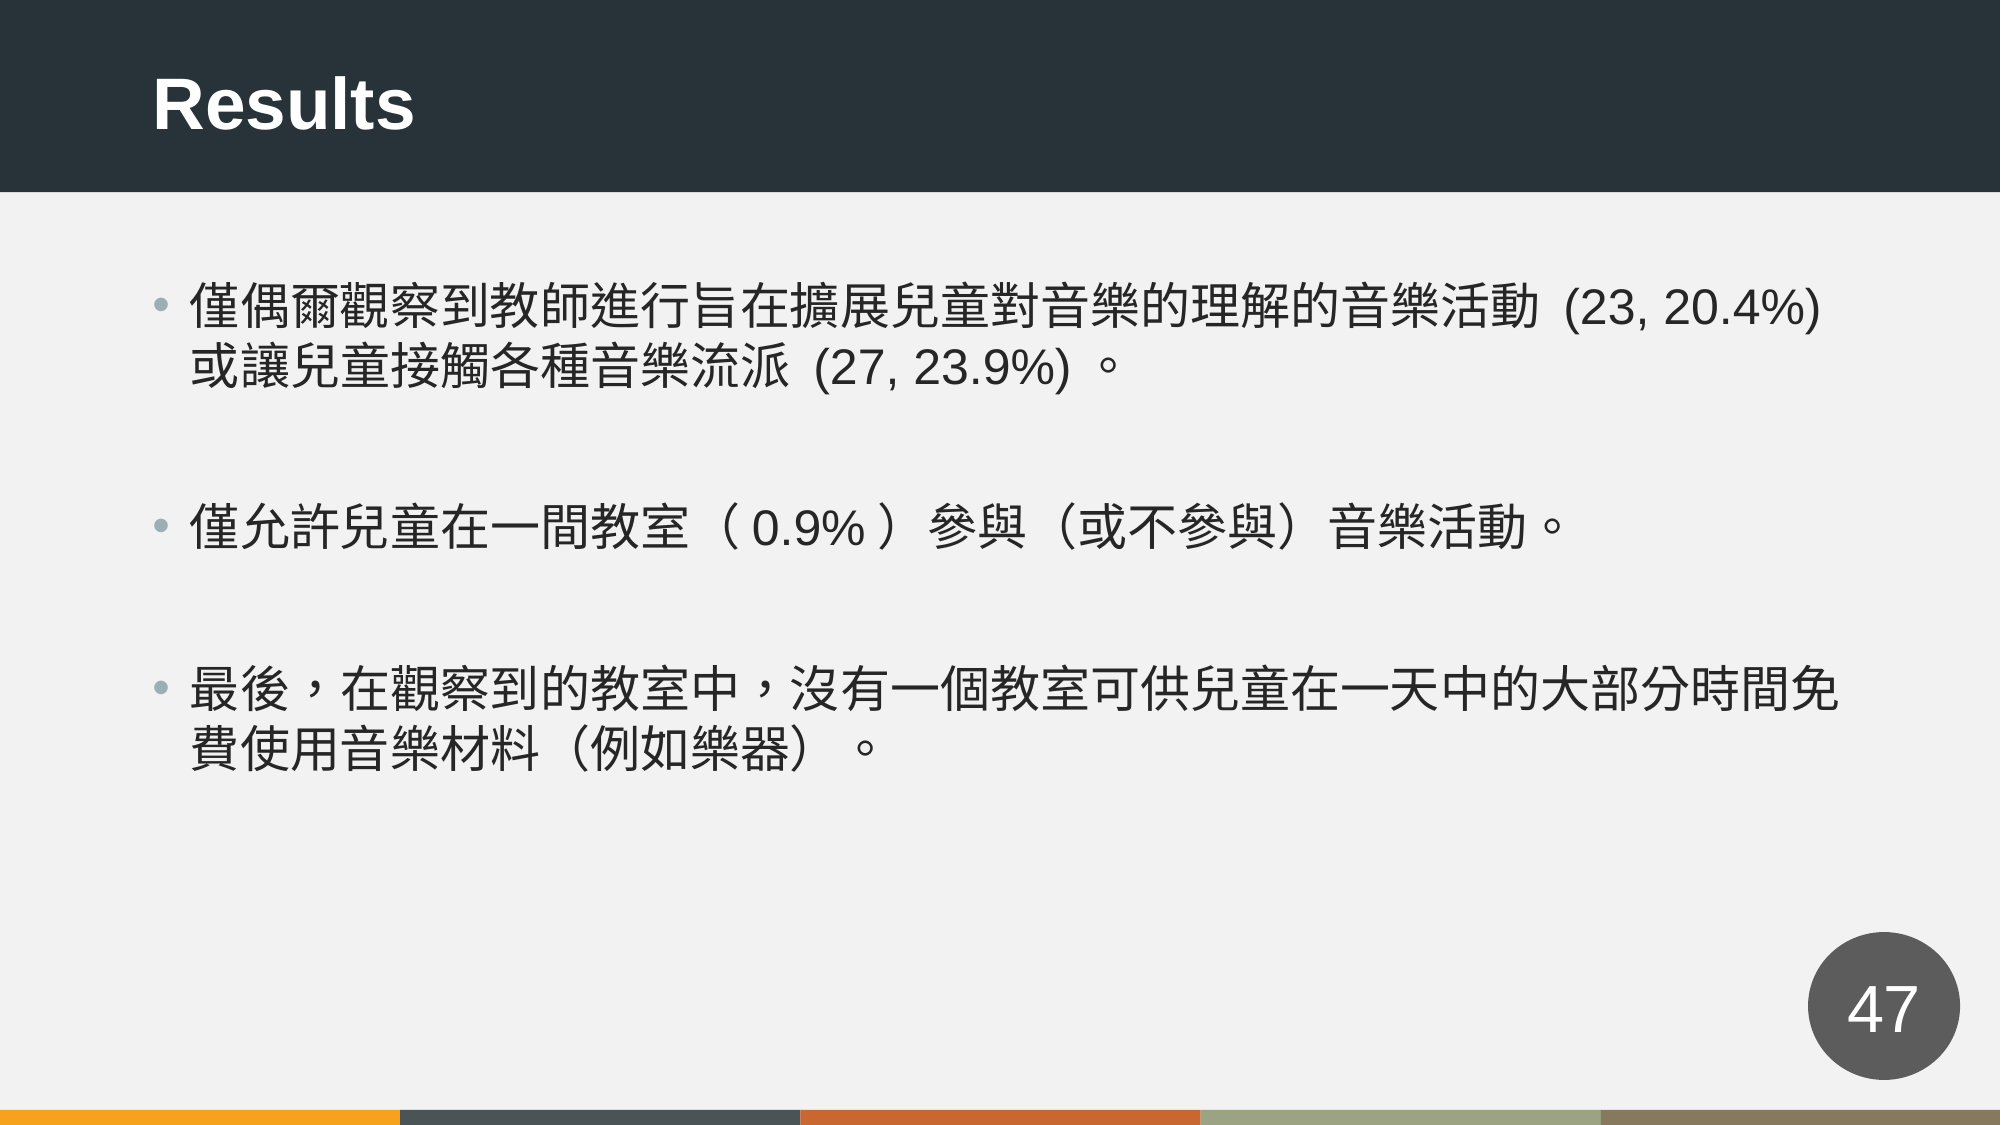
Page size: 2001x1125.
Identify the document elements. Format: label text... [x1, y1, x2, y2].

text_box Results [137, 49, 1863, 160]
list 僅偶爾觀察到教師進行旨在擴展兒童對音樂的理解的音樂活動 (23, 20.4%) 或讓兒童接觸各種音樂流派 (27, 23.9%)。 僅允許兒童在一間教室（0.9%）參與（或不參與）音樂活動。 最後，在觀察到的教室中，沒有一個教室可供兒童在一天中的大部分時間免費使用音樂材料（例如樂器）。 [137, 266, 1863, 981]
slide_number 47 [1808, 932, 1961, 1080]
